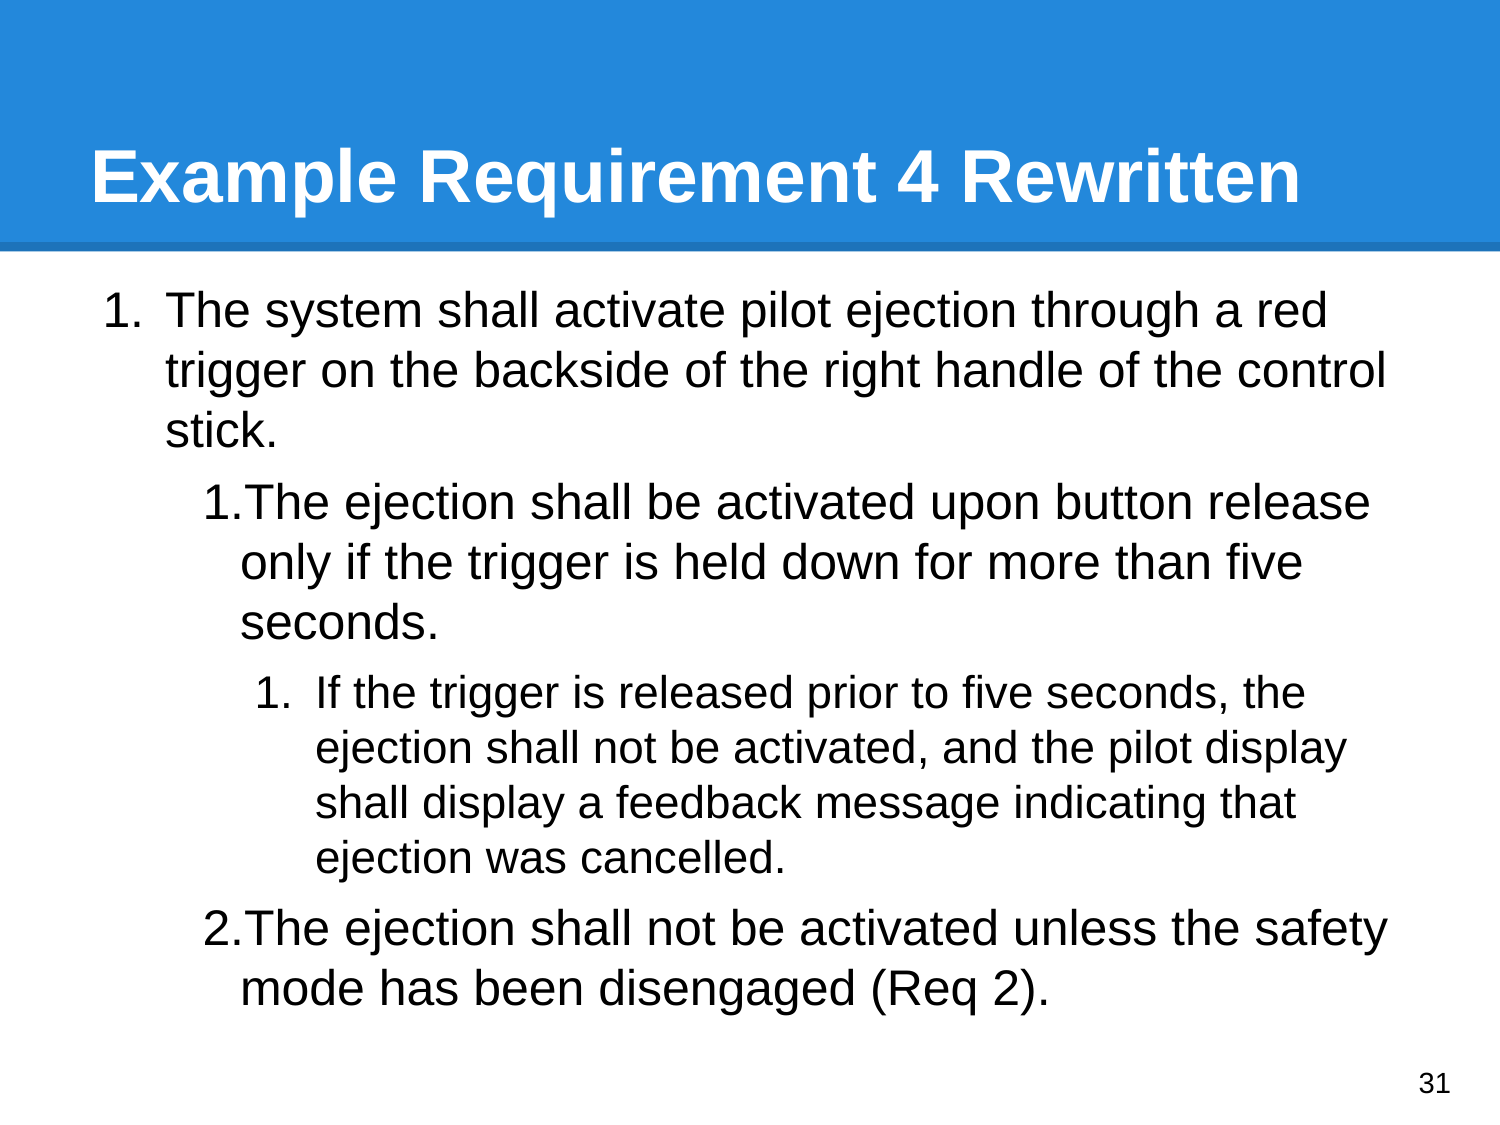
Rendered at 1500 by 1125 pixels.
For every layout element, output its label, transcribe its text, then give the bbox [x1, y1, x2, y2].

list The system shall activate pilot ejection through a red trigger on the backside of the right handle of the control stick. The ejection shall be activated upon button release only if the trigger is held down for more than five seconds. If the trigger is released prior to five seconds, the ejection shall not be activated, and the pilot display shall display a feedback message indicating that ejection was cancelled. The ejection shall not be activated unless the safety mode has been disengaged (Req 2). [75, 262, 1425, 1078]
title Example Requirement 4 Rewritten [75, 45, 1425, 233]
slide_number ‹#› [1403, 1038, 1494, 1125]
